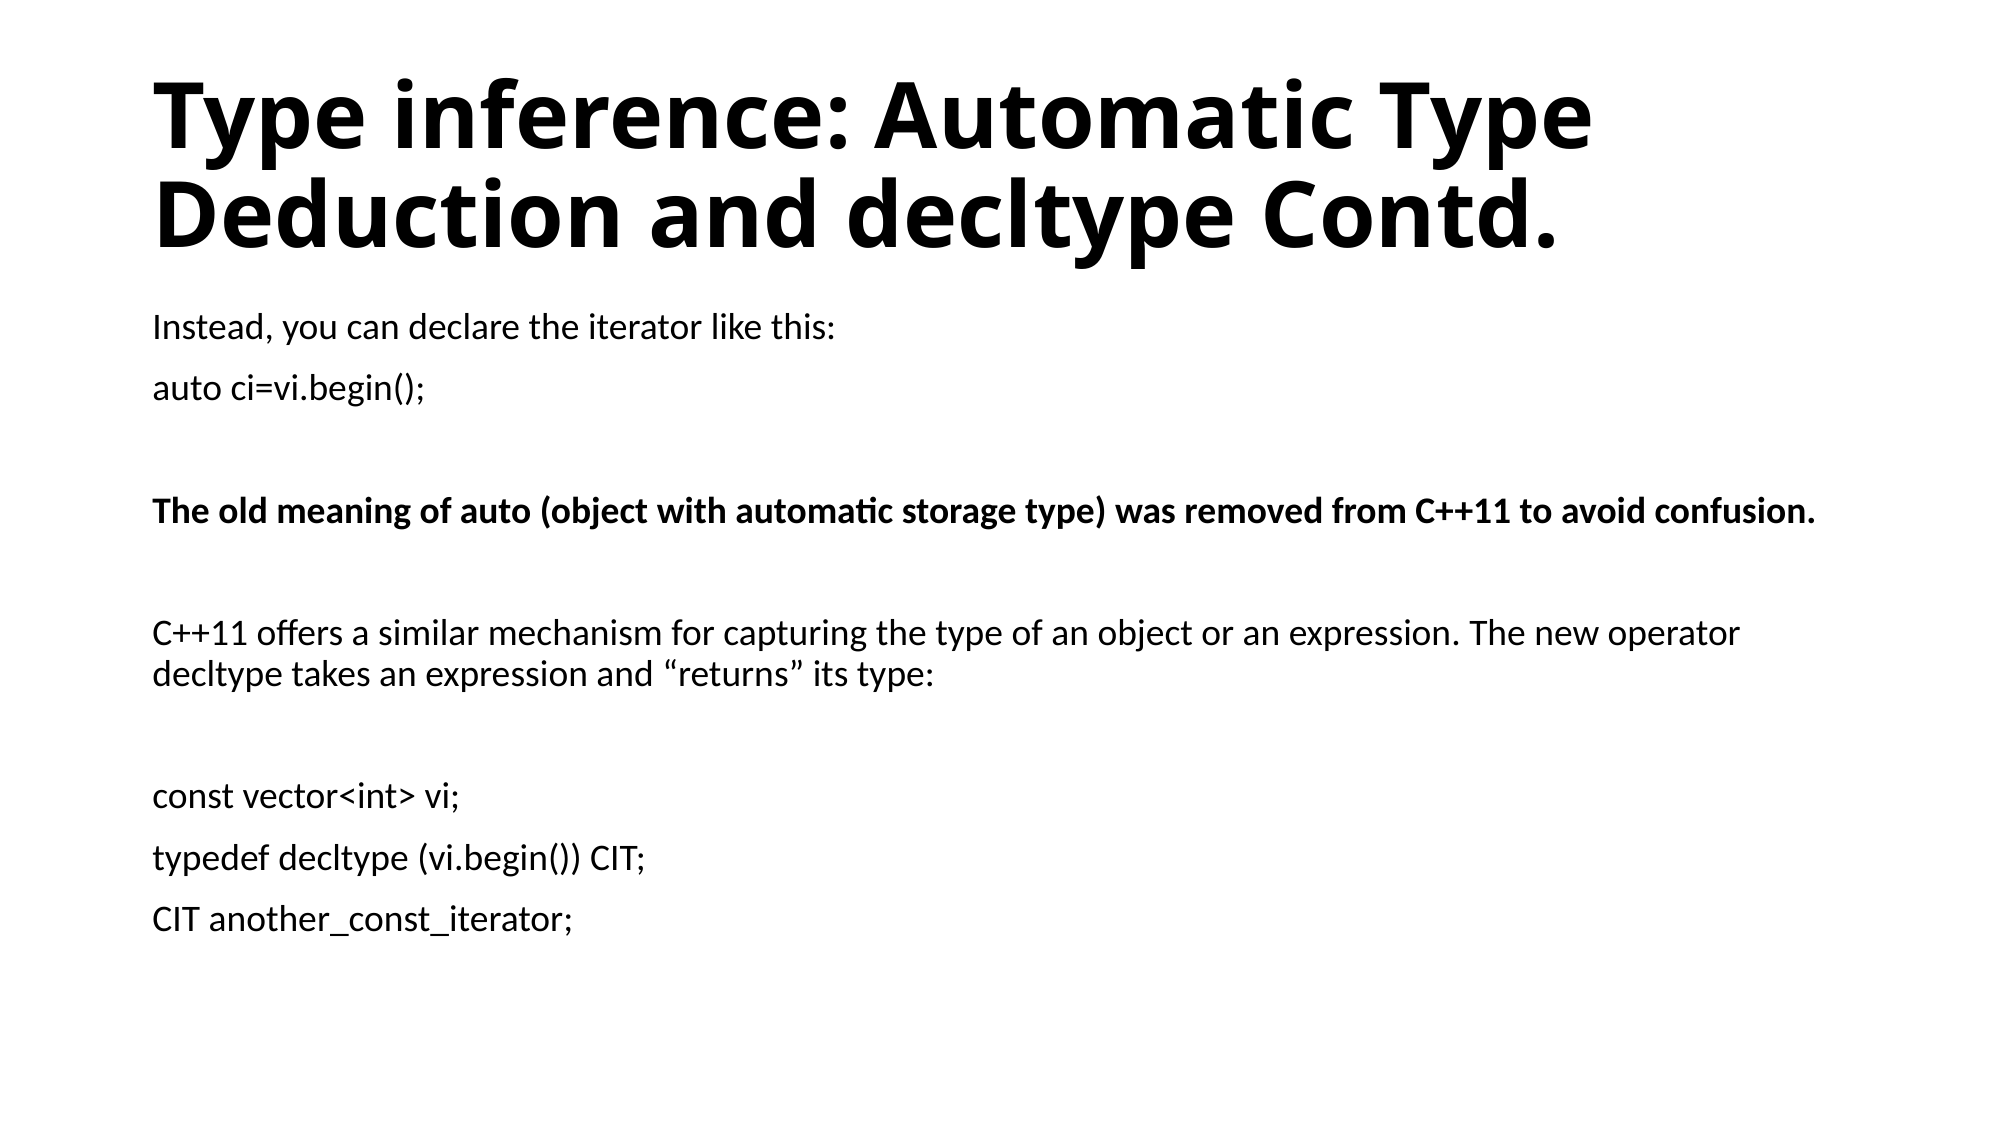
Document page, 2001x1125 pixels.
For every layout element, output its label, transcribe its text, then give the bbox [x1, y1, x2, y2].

title Type inference: Automatic Type Deduction and decltype Contd. [137, 59, 1863, 278]
list Instead, you can declare the iterator like this: auto ci=vi.begin(); The old meaning of auto (object with automatic storage type) was removed from C++11 to avoid confusion. C++11 offers a similar mechanism for capturing the type of an object or an expression. The new operator decltype takes an expression and “returns” its type: const vector<int> vi; typedef decltype (vi.begin()) CIT; CIT another_const_iterator; [137, 299, 1863, 1014]
